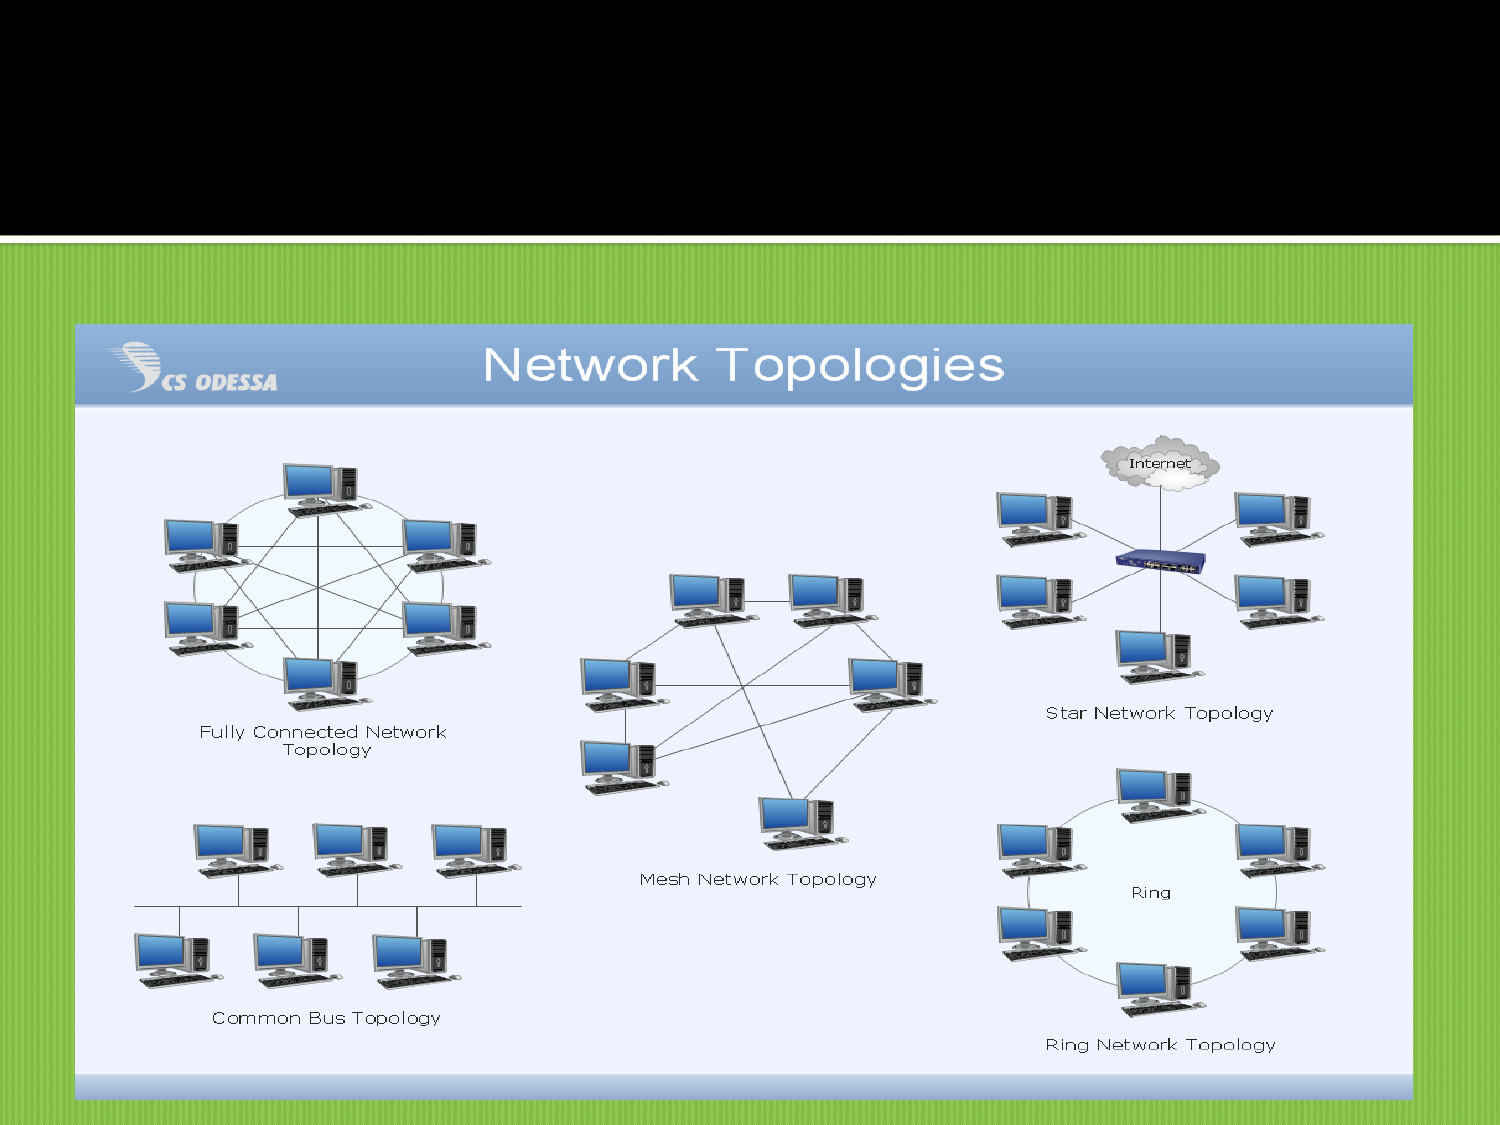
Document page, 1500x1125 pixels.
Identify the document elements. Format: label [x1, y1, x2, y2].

list [74, 324, 1413, 1100]
